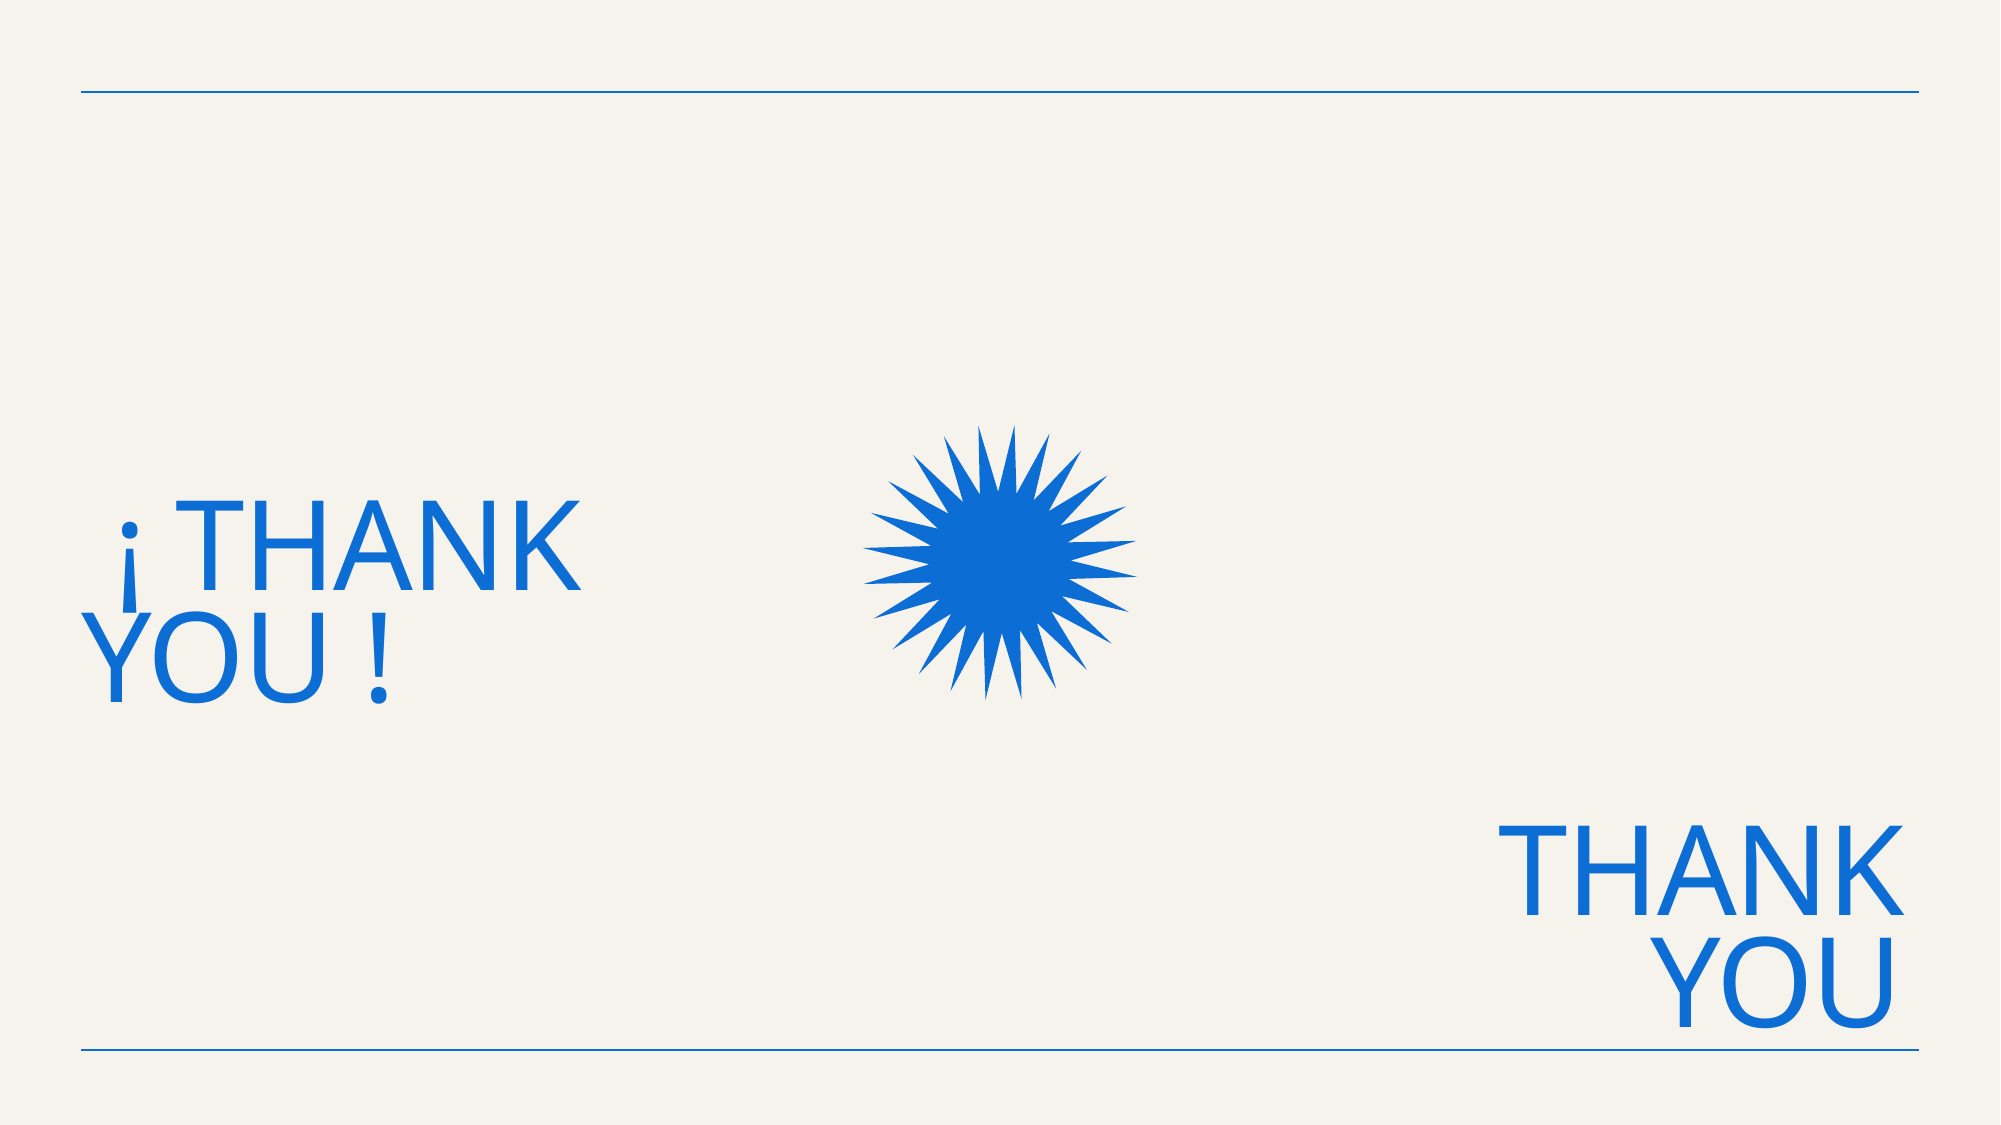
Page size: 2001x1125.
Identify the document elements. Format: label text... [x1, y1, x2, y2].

text_box Thank you [1378, 769, 1919, 1050]
title ¡ Thank you ! [81, 492, 849, 866]
text_box [862, 424, 1138, 701]
